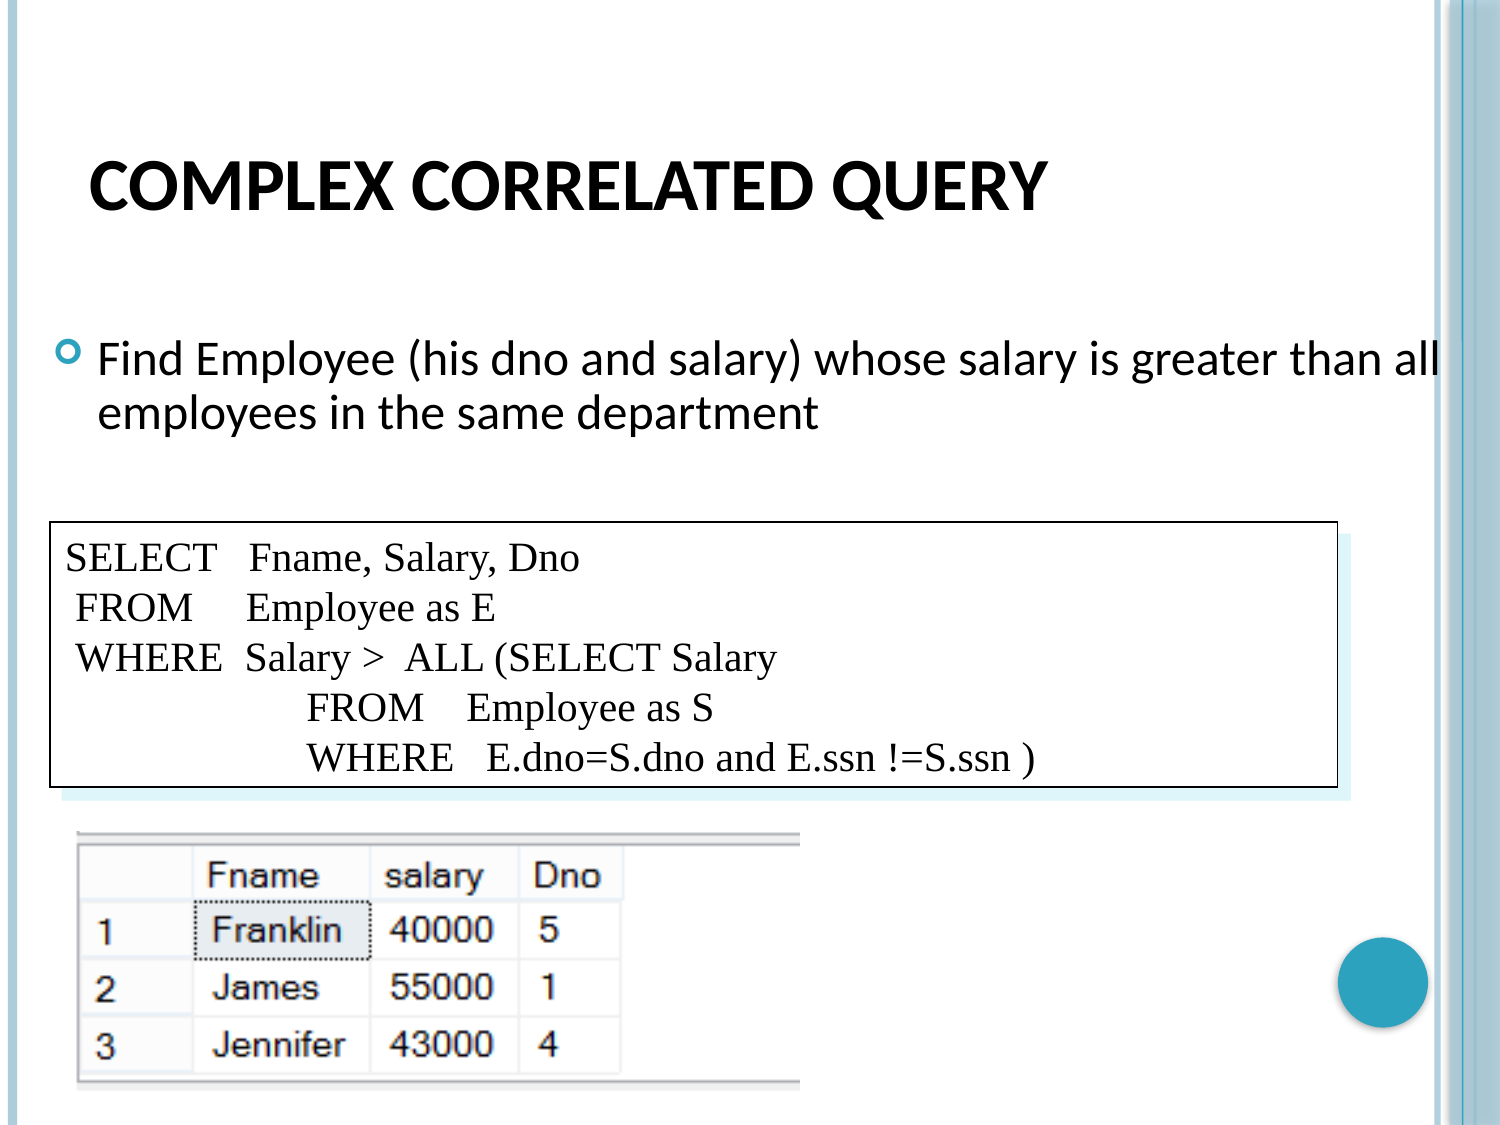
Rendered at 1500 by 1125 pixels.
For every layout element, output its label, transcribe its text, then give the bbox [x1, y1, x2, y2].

title Complex Correlated Query [75, 45, 1300, 233]
picture [74, 831, 800, 1094]
list Find Employee (his dno and salary) whose salary is greater than all employees in the same department [37, 324, 1463, 1001]
text_box SELECT Fname, Salary, Dno FROM Employee as E WHERE Salary > ALL (SELECT Salary FROM Employee as S WHERE E.dno=S.dno and E.ssn !=S.ssn ) [49, 522, 1338, 787]
